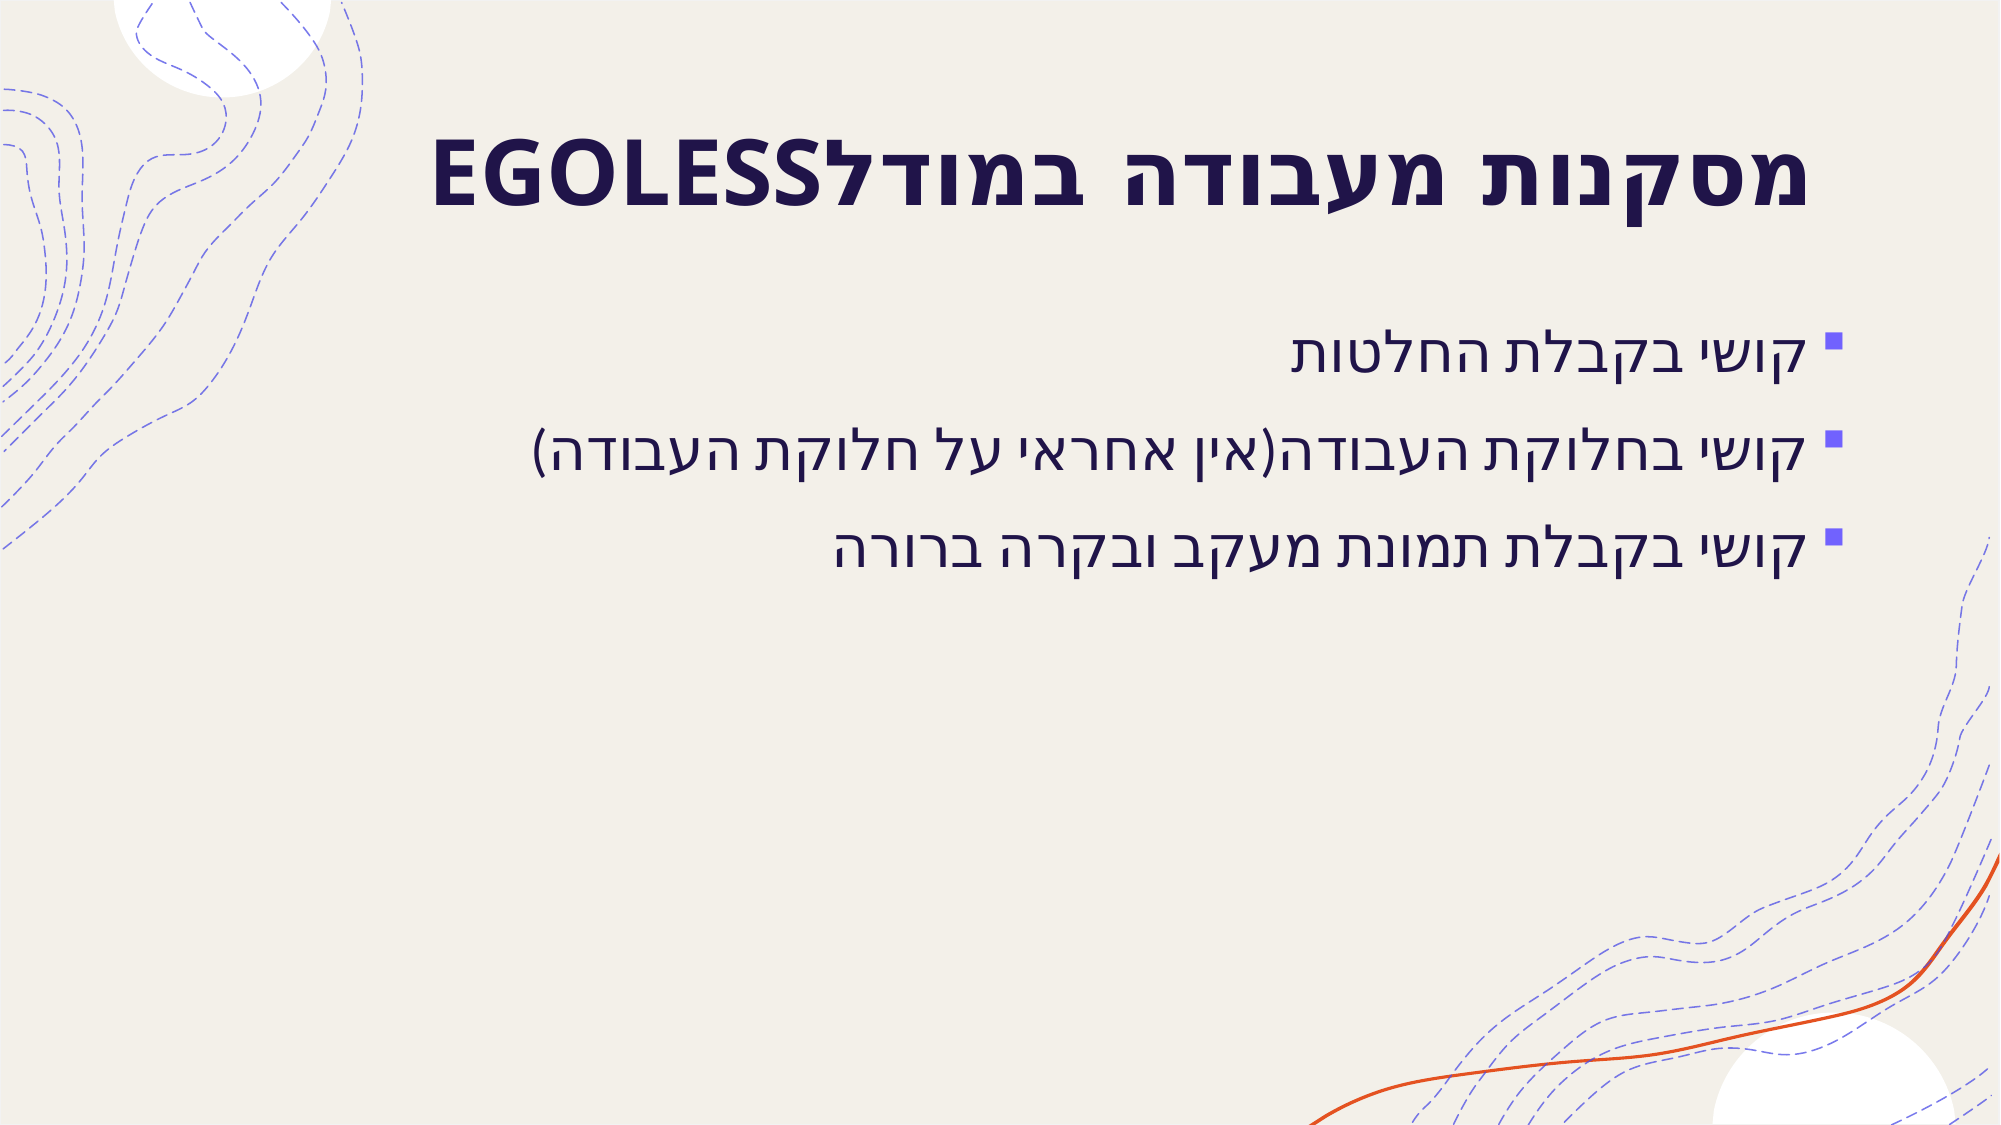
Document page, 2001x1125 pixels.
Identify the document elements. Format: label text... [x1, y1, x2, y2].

list קושי בקבלת החלטות קושי בחלוקת העבודה(אין אחראי על חלוקת העבודה) קושי בקבלת תמונת מעקב ובקרה ברורה [137, 299, 1863, 1014]
title EGOLESSמסקנות מעבודה במודל [137, 59, 1863, 278]
